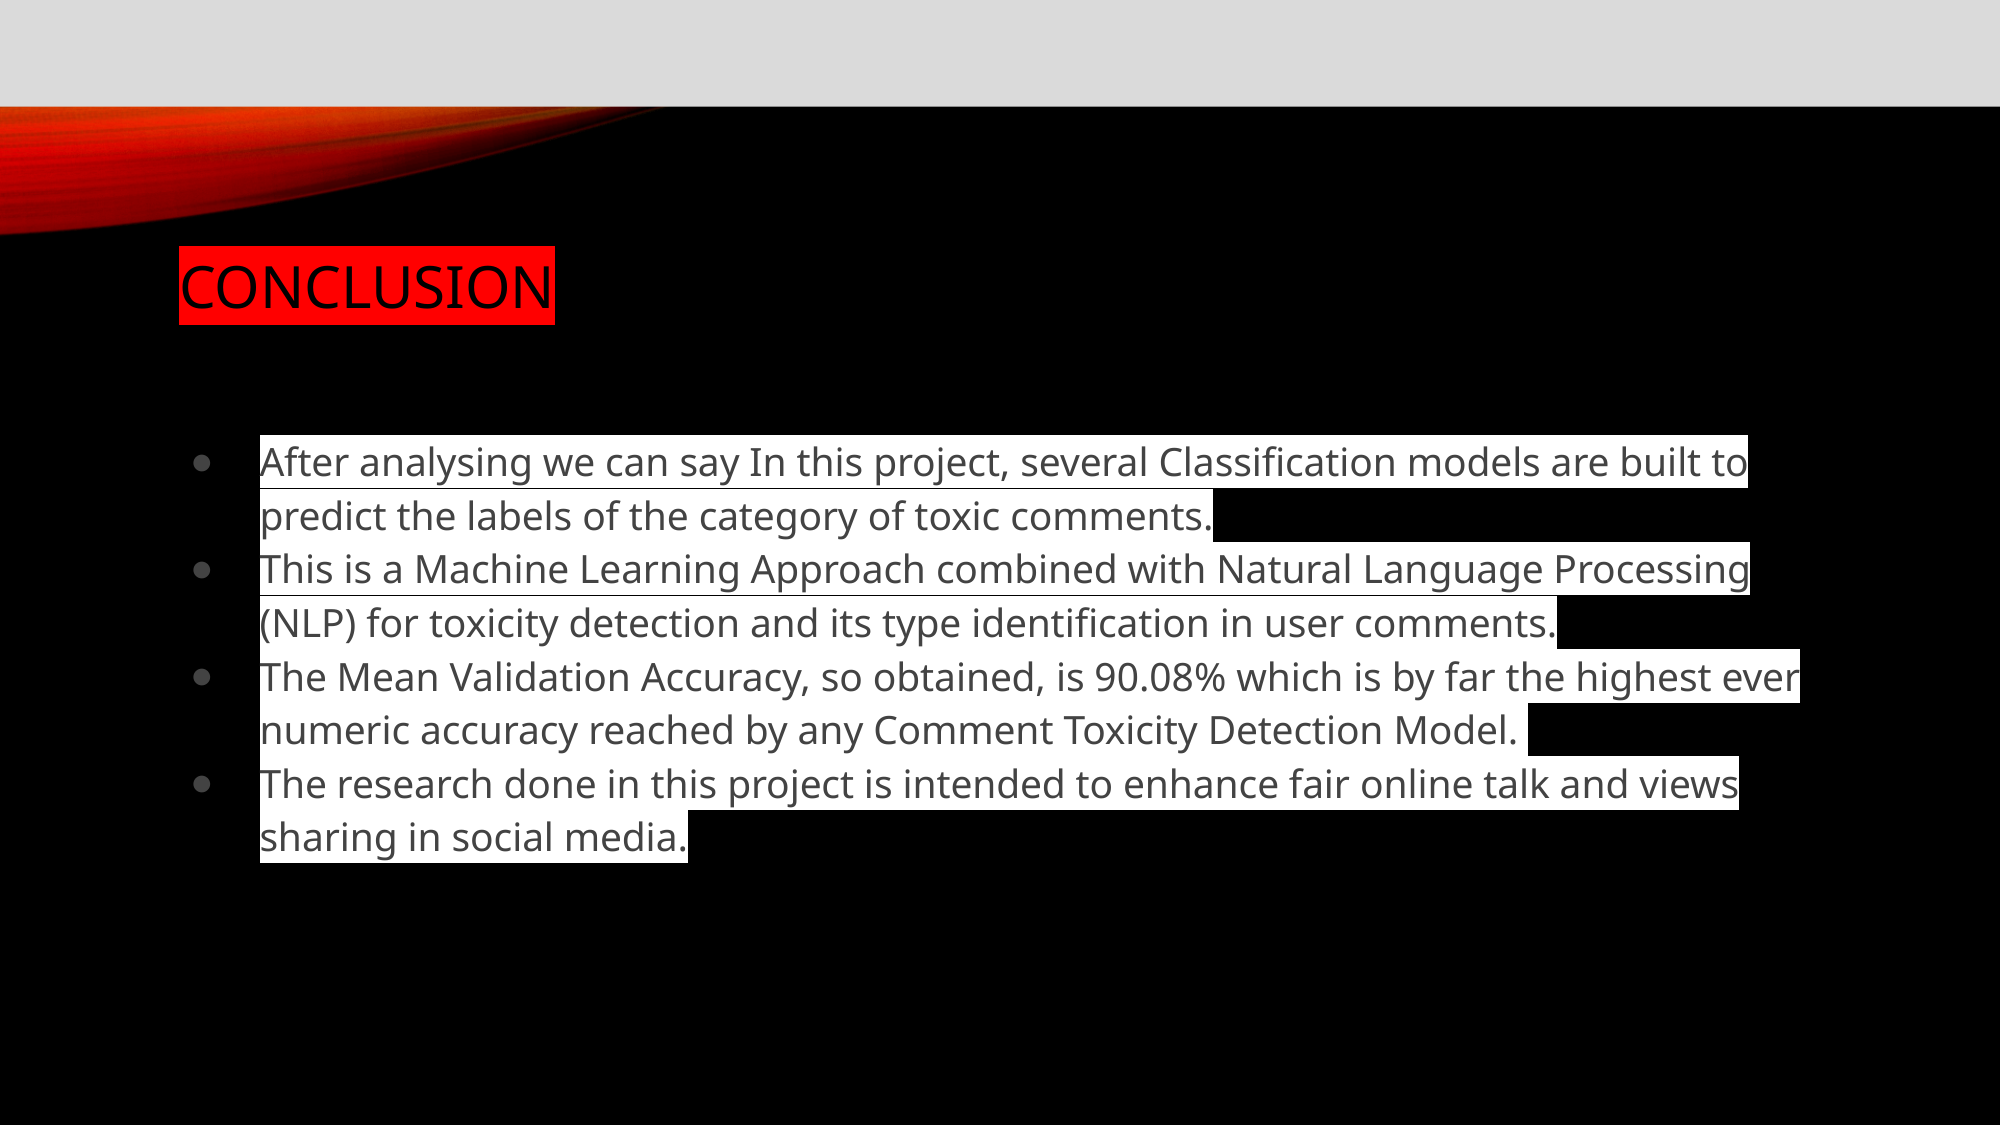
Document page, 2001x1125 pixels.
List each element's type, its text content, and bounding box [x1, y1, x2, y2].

list After analysing we can say In this project, several Classification models are built to predict the labels of the category of toxic comments. This is a Machine Learning Approach combined with Natural Language Processing (NLP) for toxicity detection and its type identification in user comments. The Mean Validation Accuracy, so obtained, is 90.08% which is by far the highest ever numeric accuracy reached by any Comment Toxicity Detection Model. The research done in this project is intended to enhance fair online talk and views sharing in social media. [139, 410, 1822, 906]
title Conclusion [159, 219, 1841, 337]
picture [0, 107, 2000, 237]
